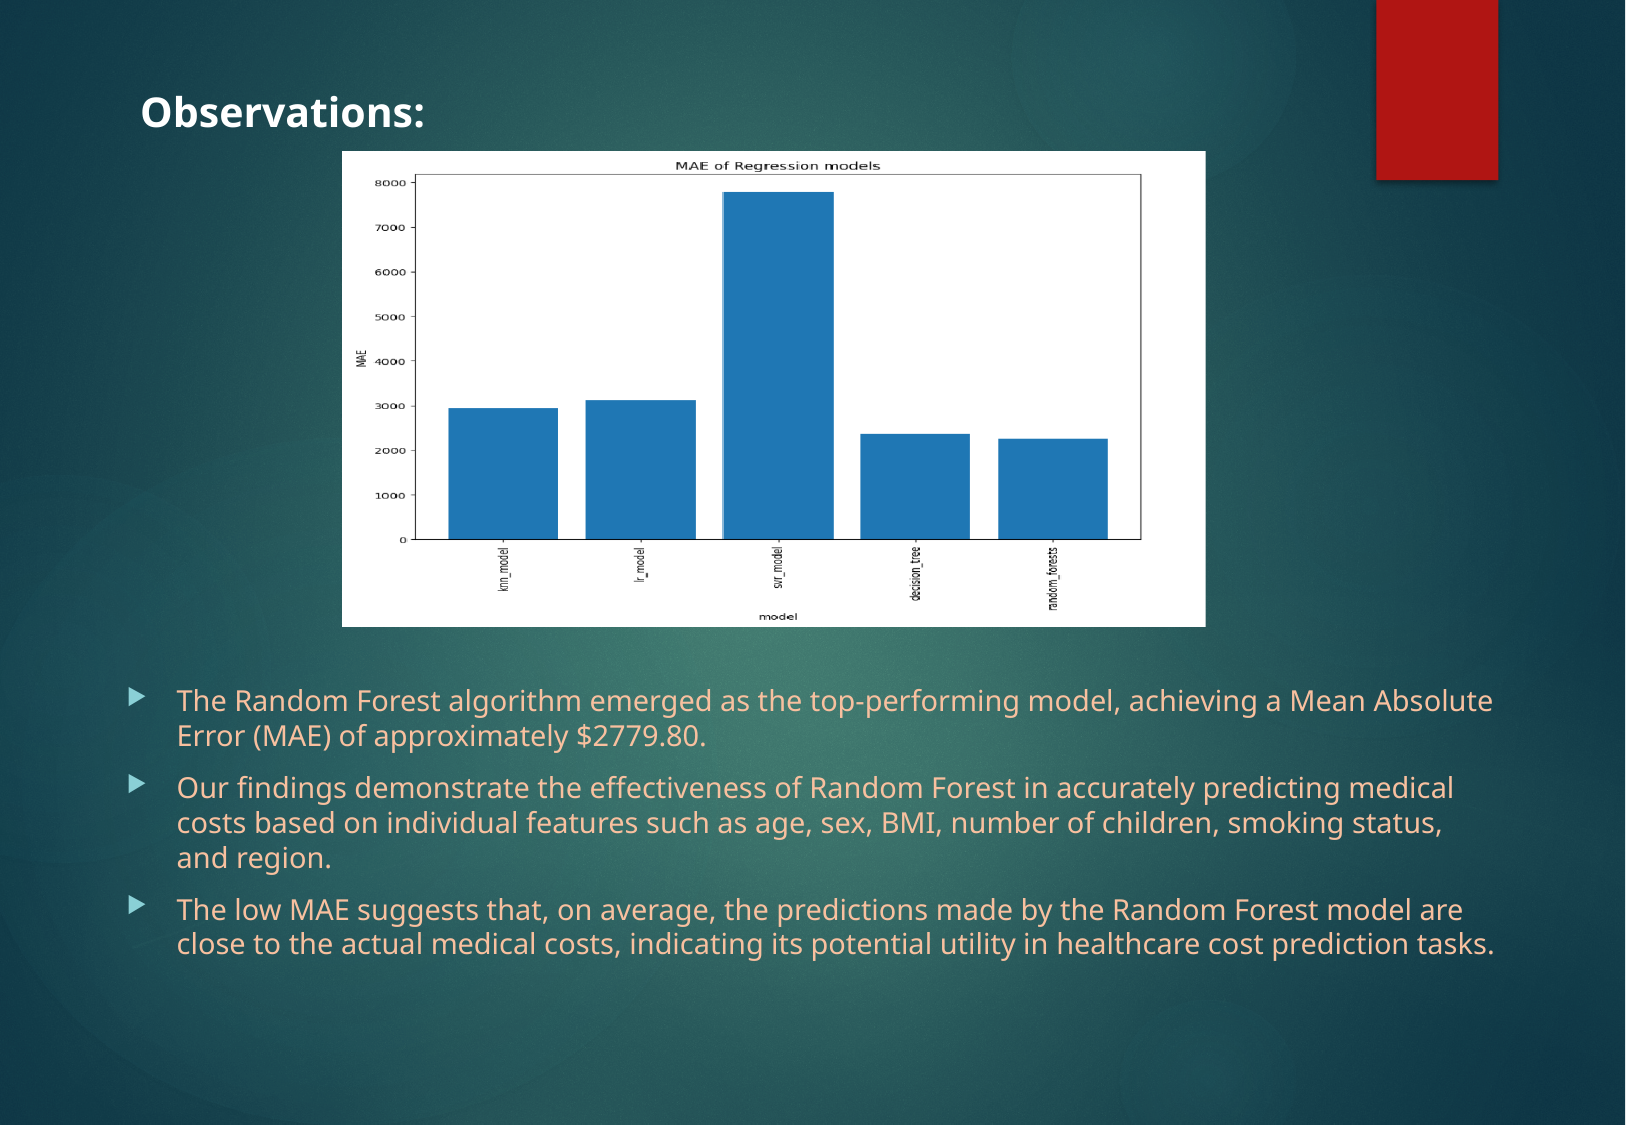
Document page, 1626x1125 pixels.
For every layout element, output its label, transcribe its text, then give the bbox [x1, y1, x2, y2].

list Observations: The Random Forest algorithm emerged as the top-performing model, achieving a Mean Absolute Error (MAE) of approximately $2779.80. Our findings demonstrate the effectiveness of Random Forest in accurately predicting medical costs based on individual features such as age, sex, BMI, number of children, smoking status, and region. The low MAE suggests that, on average, the predictions made by the Random Forest model are close to the actual medical costs, indicating its potential utility in healthcare cost prediction tasks. [111, 79, 1514, 1001]
picture [327, 140, 1206, 627]
